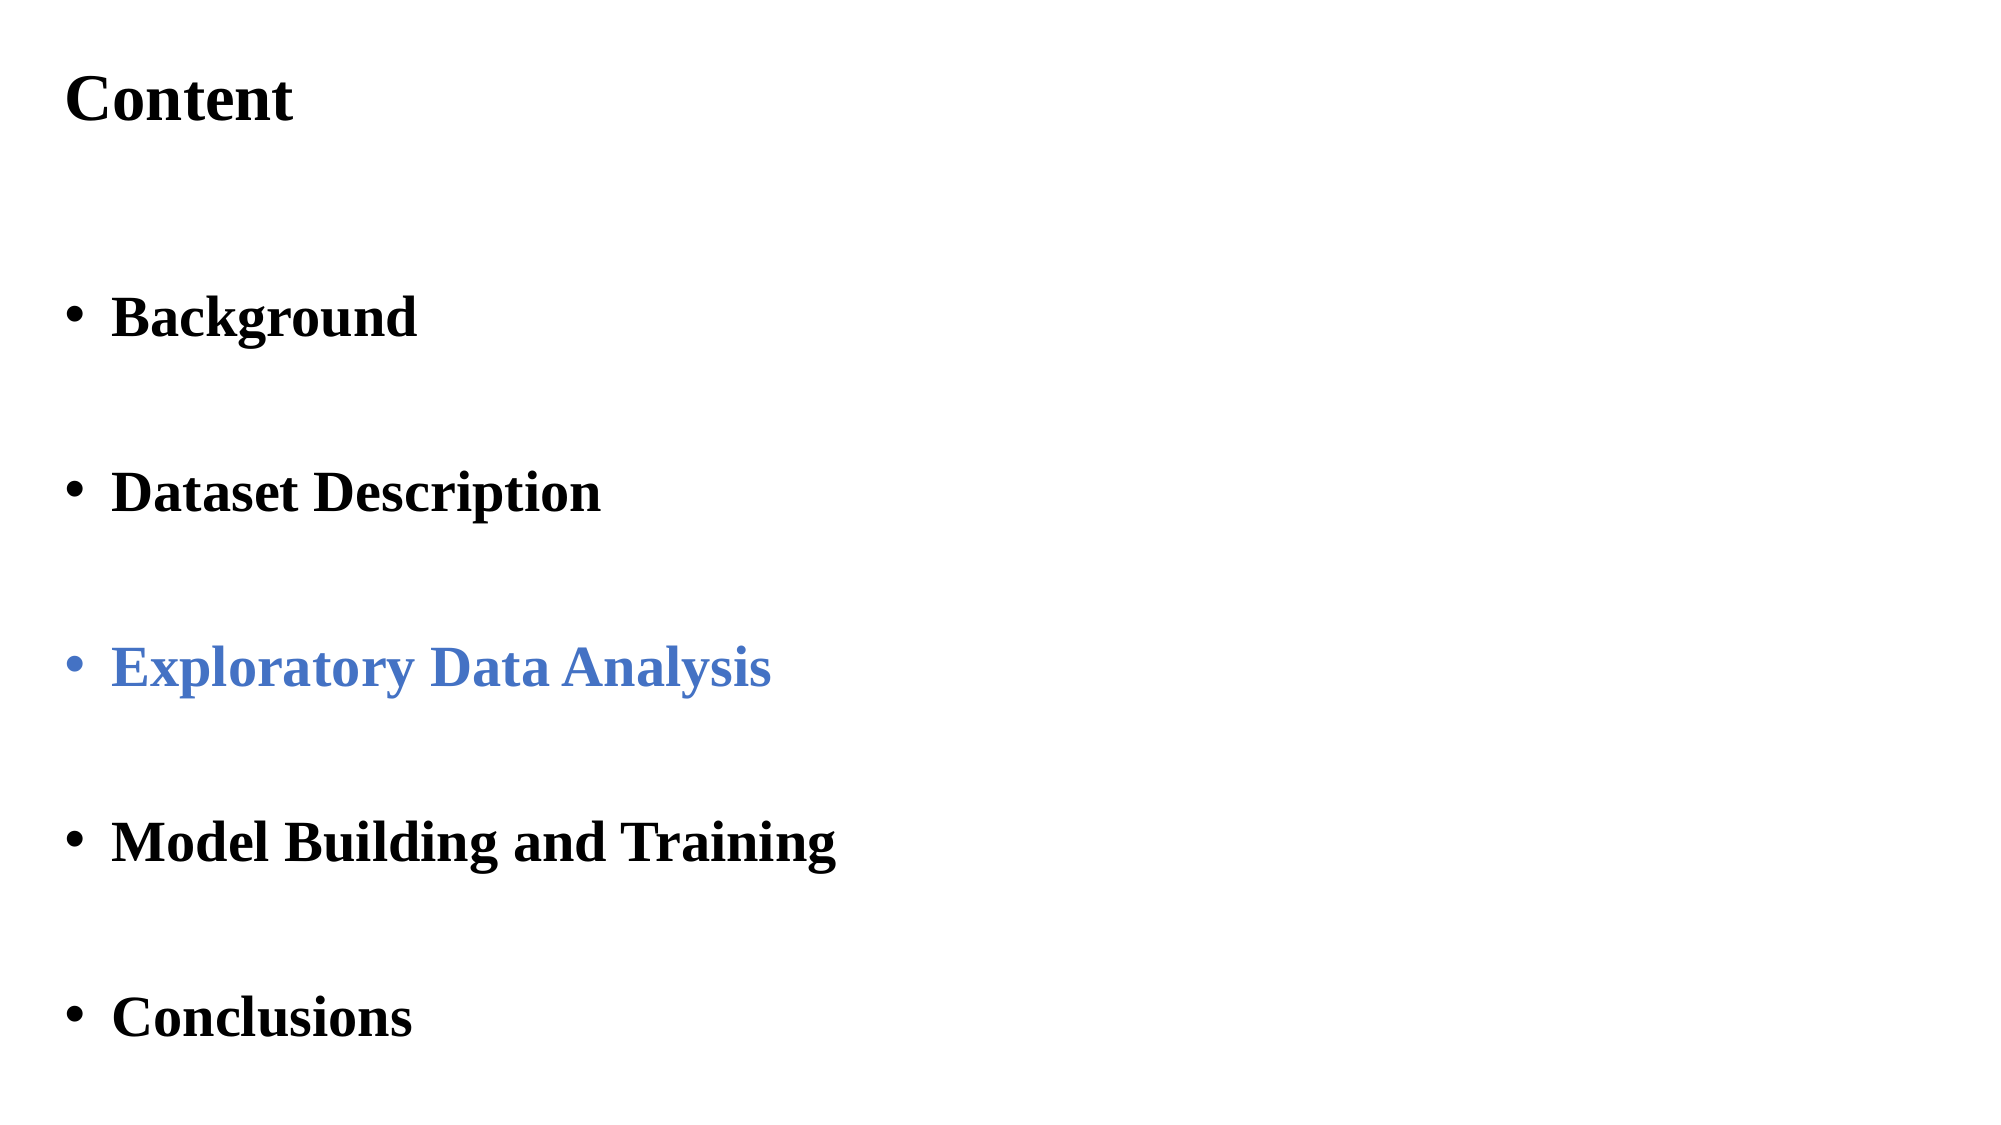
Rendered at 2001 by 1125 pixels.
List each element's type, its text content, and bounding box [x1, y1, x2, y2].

text_box Background Dataset Description Exploratory Data Analysis Model Building and Training Conclusions [49, 166, 951, 1056]
text_box Content [49, 46, 398, 142]
